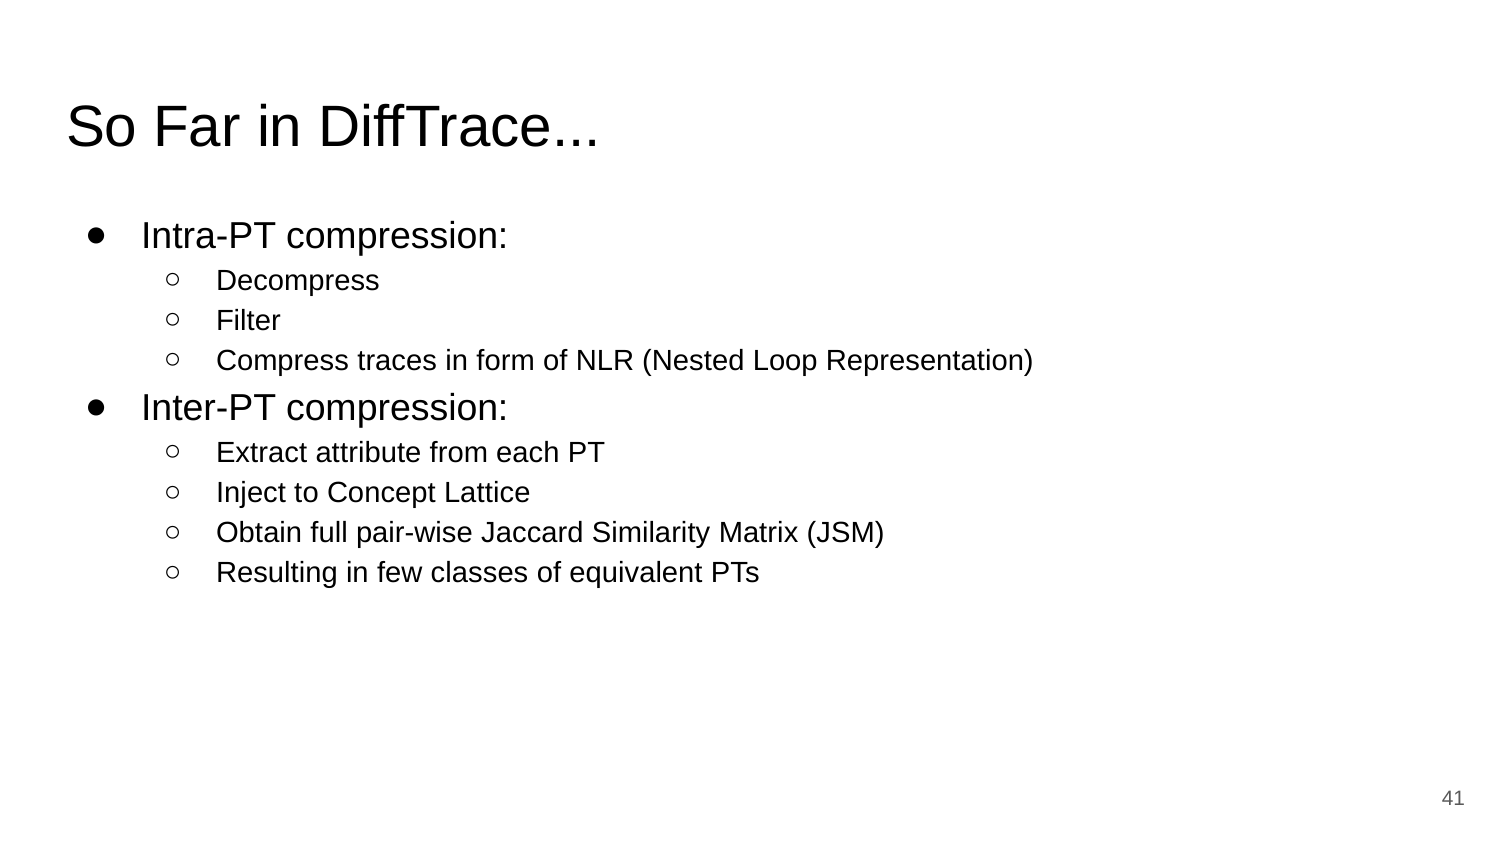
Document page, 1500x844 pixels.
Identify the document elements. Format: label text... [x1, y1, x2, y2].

list Intra-PT compression: Decompress Filter Compress traces in form of NLR (Nested Loop Representation) Inter-PT compression: Extract attribute from each PT Inject to Concept Lattice Obtain full pair-wise Jaccard Similarity Matrix (JSM) Resulting in few classes of equivalent PTs [51, 189, 1449, 750]
slide_number ‹#› [1389, 764, 1480, 830]
title So Far in DiffTrace... [51, 72, 1449, 167]
